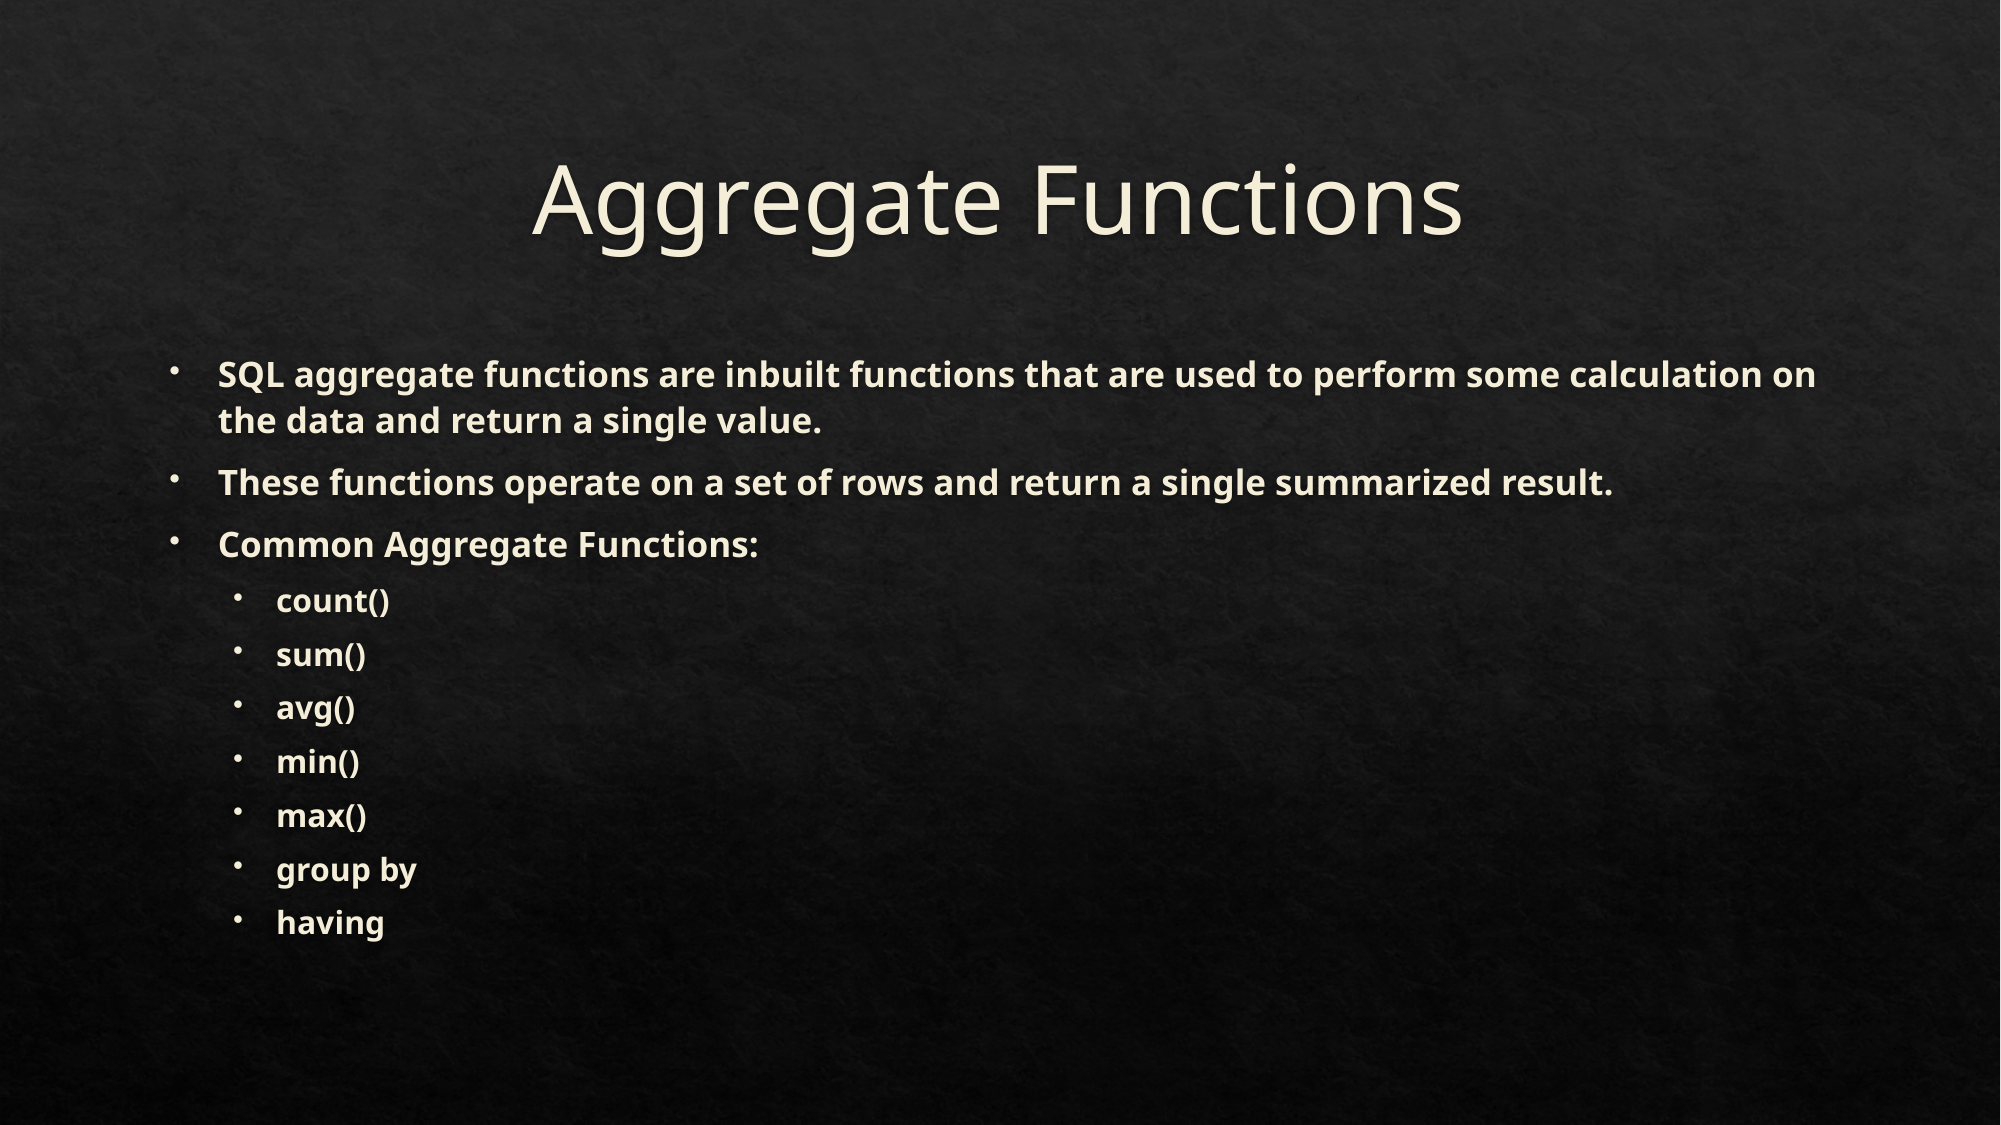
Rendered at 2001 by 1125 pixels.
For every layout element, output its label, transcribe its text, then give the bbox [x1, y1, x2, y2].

list SQL aggregate functions are inbuilt functions that are used to perform some calculation on the data and return a single value. These functions operate on a set of rows and return a single summarized result. Common Aggregate Functions: count() sum() avg() min() max() group by having [149, 340, 1849, 950]
title Aggregate Functions [149, 99, 1849, 307]
